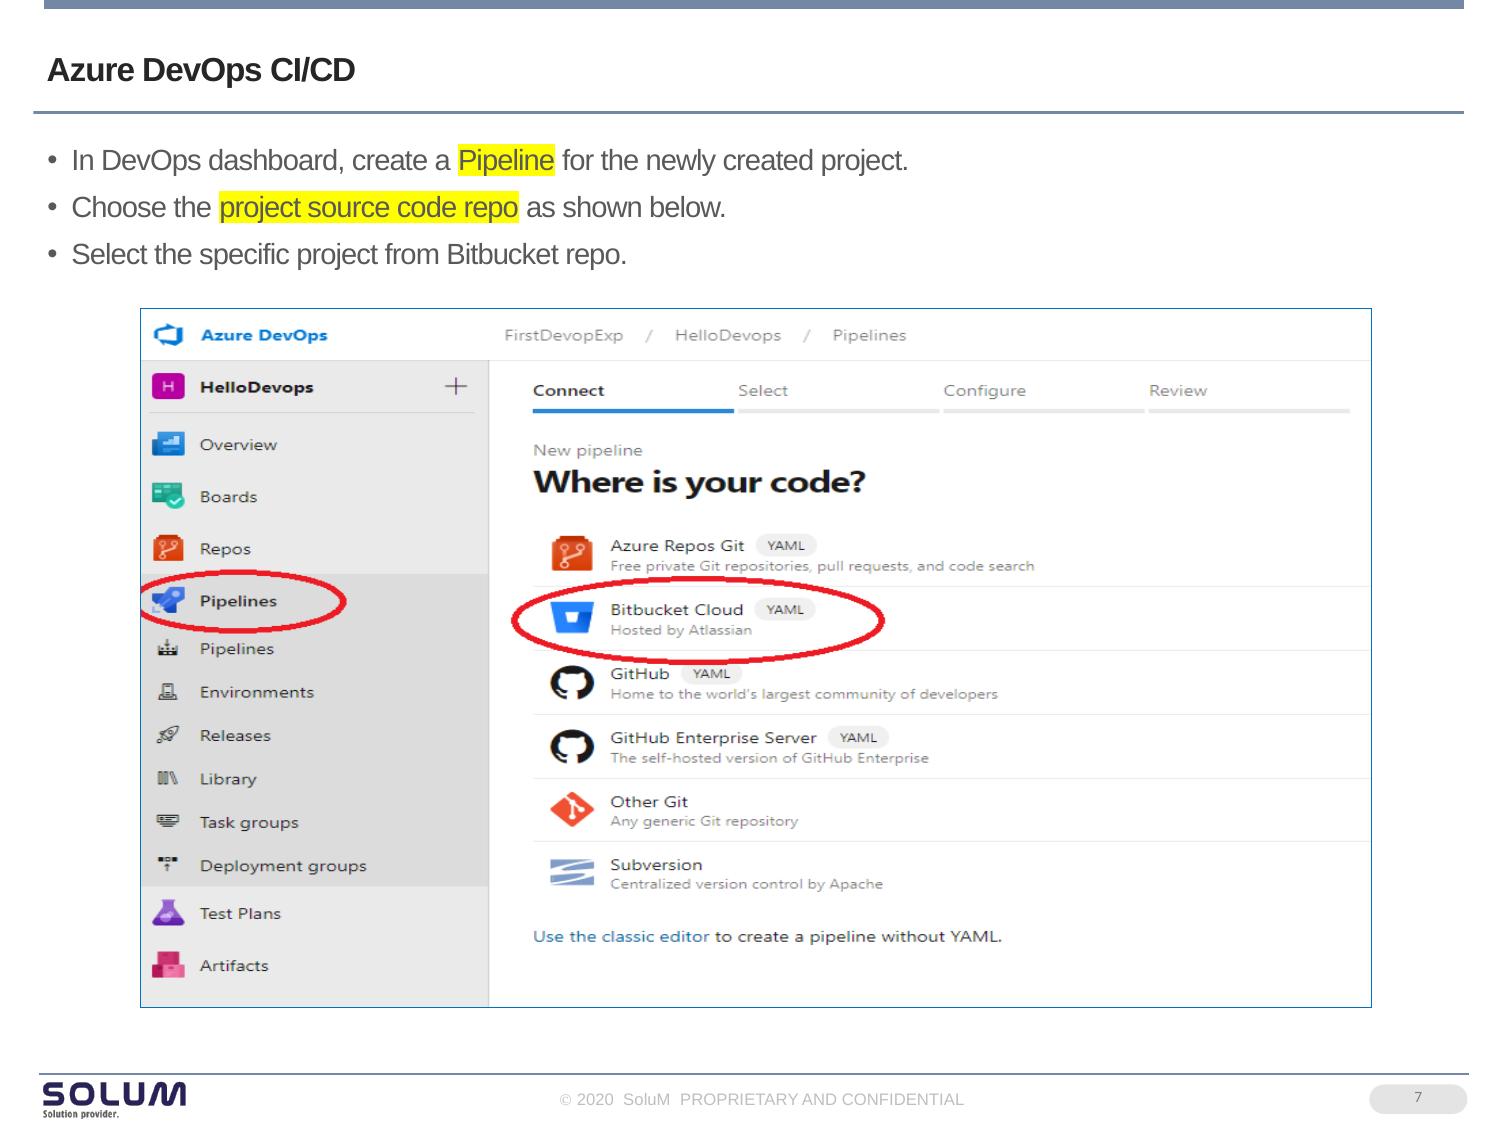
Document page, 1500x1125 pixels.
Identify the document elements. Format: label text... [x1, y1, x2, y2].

subtitle In DevOps dashboard, create a Pipeline for the newly created project. Choose the project source code repo as shown below. Select the specific project from Bitbucket repo. [33, 137, 1464, 309]
picture [41, 1080, 187, 1119]
picture [140, 308, 1372, 1008]
title Azure DevOps CI/CD [46, 28, 1349, 113]
